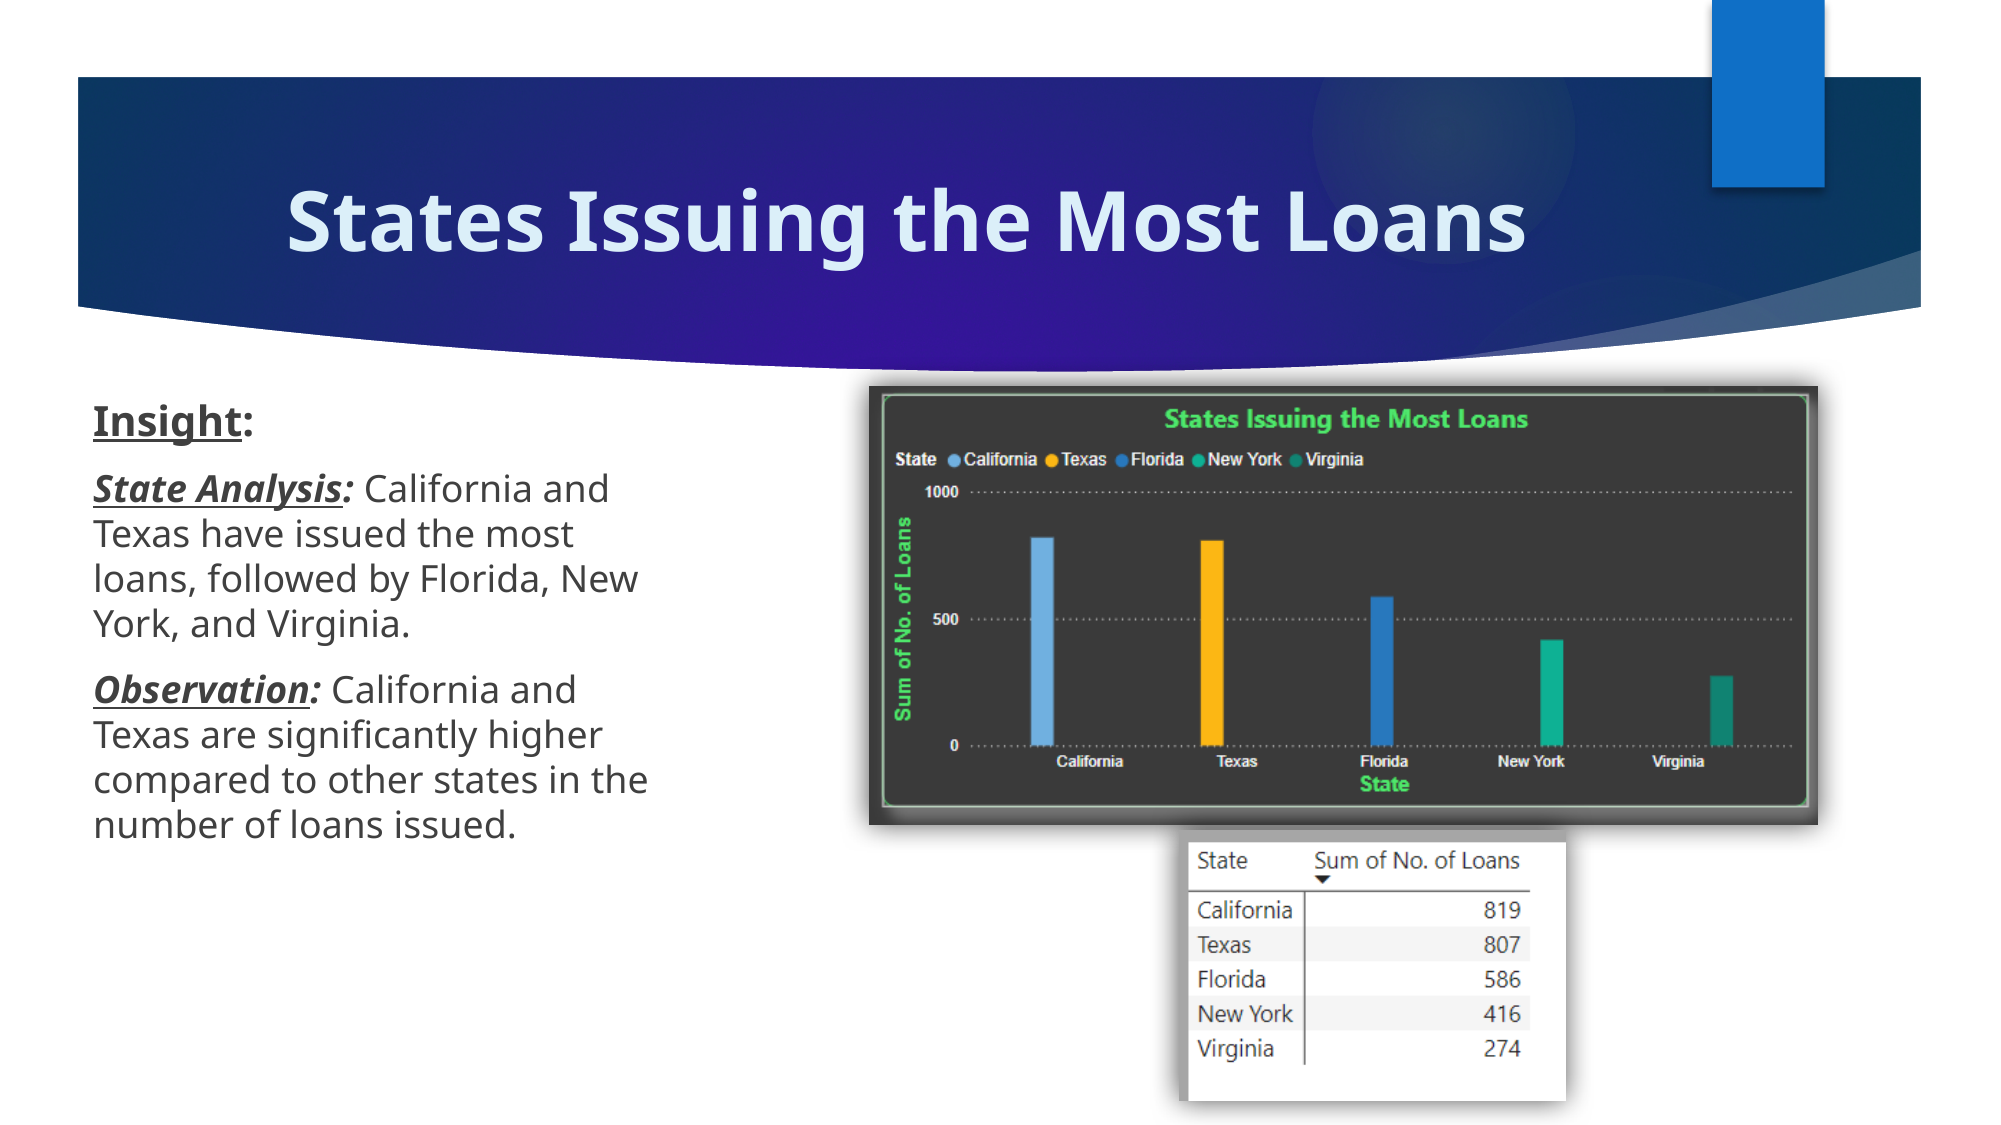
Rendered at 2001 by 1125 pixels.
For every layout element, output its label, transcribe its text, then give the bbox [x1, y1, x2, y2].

picture [868, 386, 1819, 826]
title States Issuing the Most Loans [189, 159, 1627, 276]
picture [1178, 829, 1567, 1101]
list Insight: State Analysis: California and Texas have issued the most loans, followed by Florida, New York, and Virginia. Observation: California and Texas are significantly higher compared to other states in the number of loans issued. [78, 386, 697, 1068]
